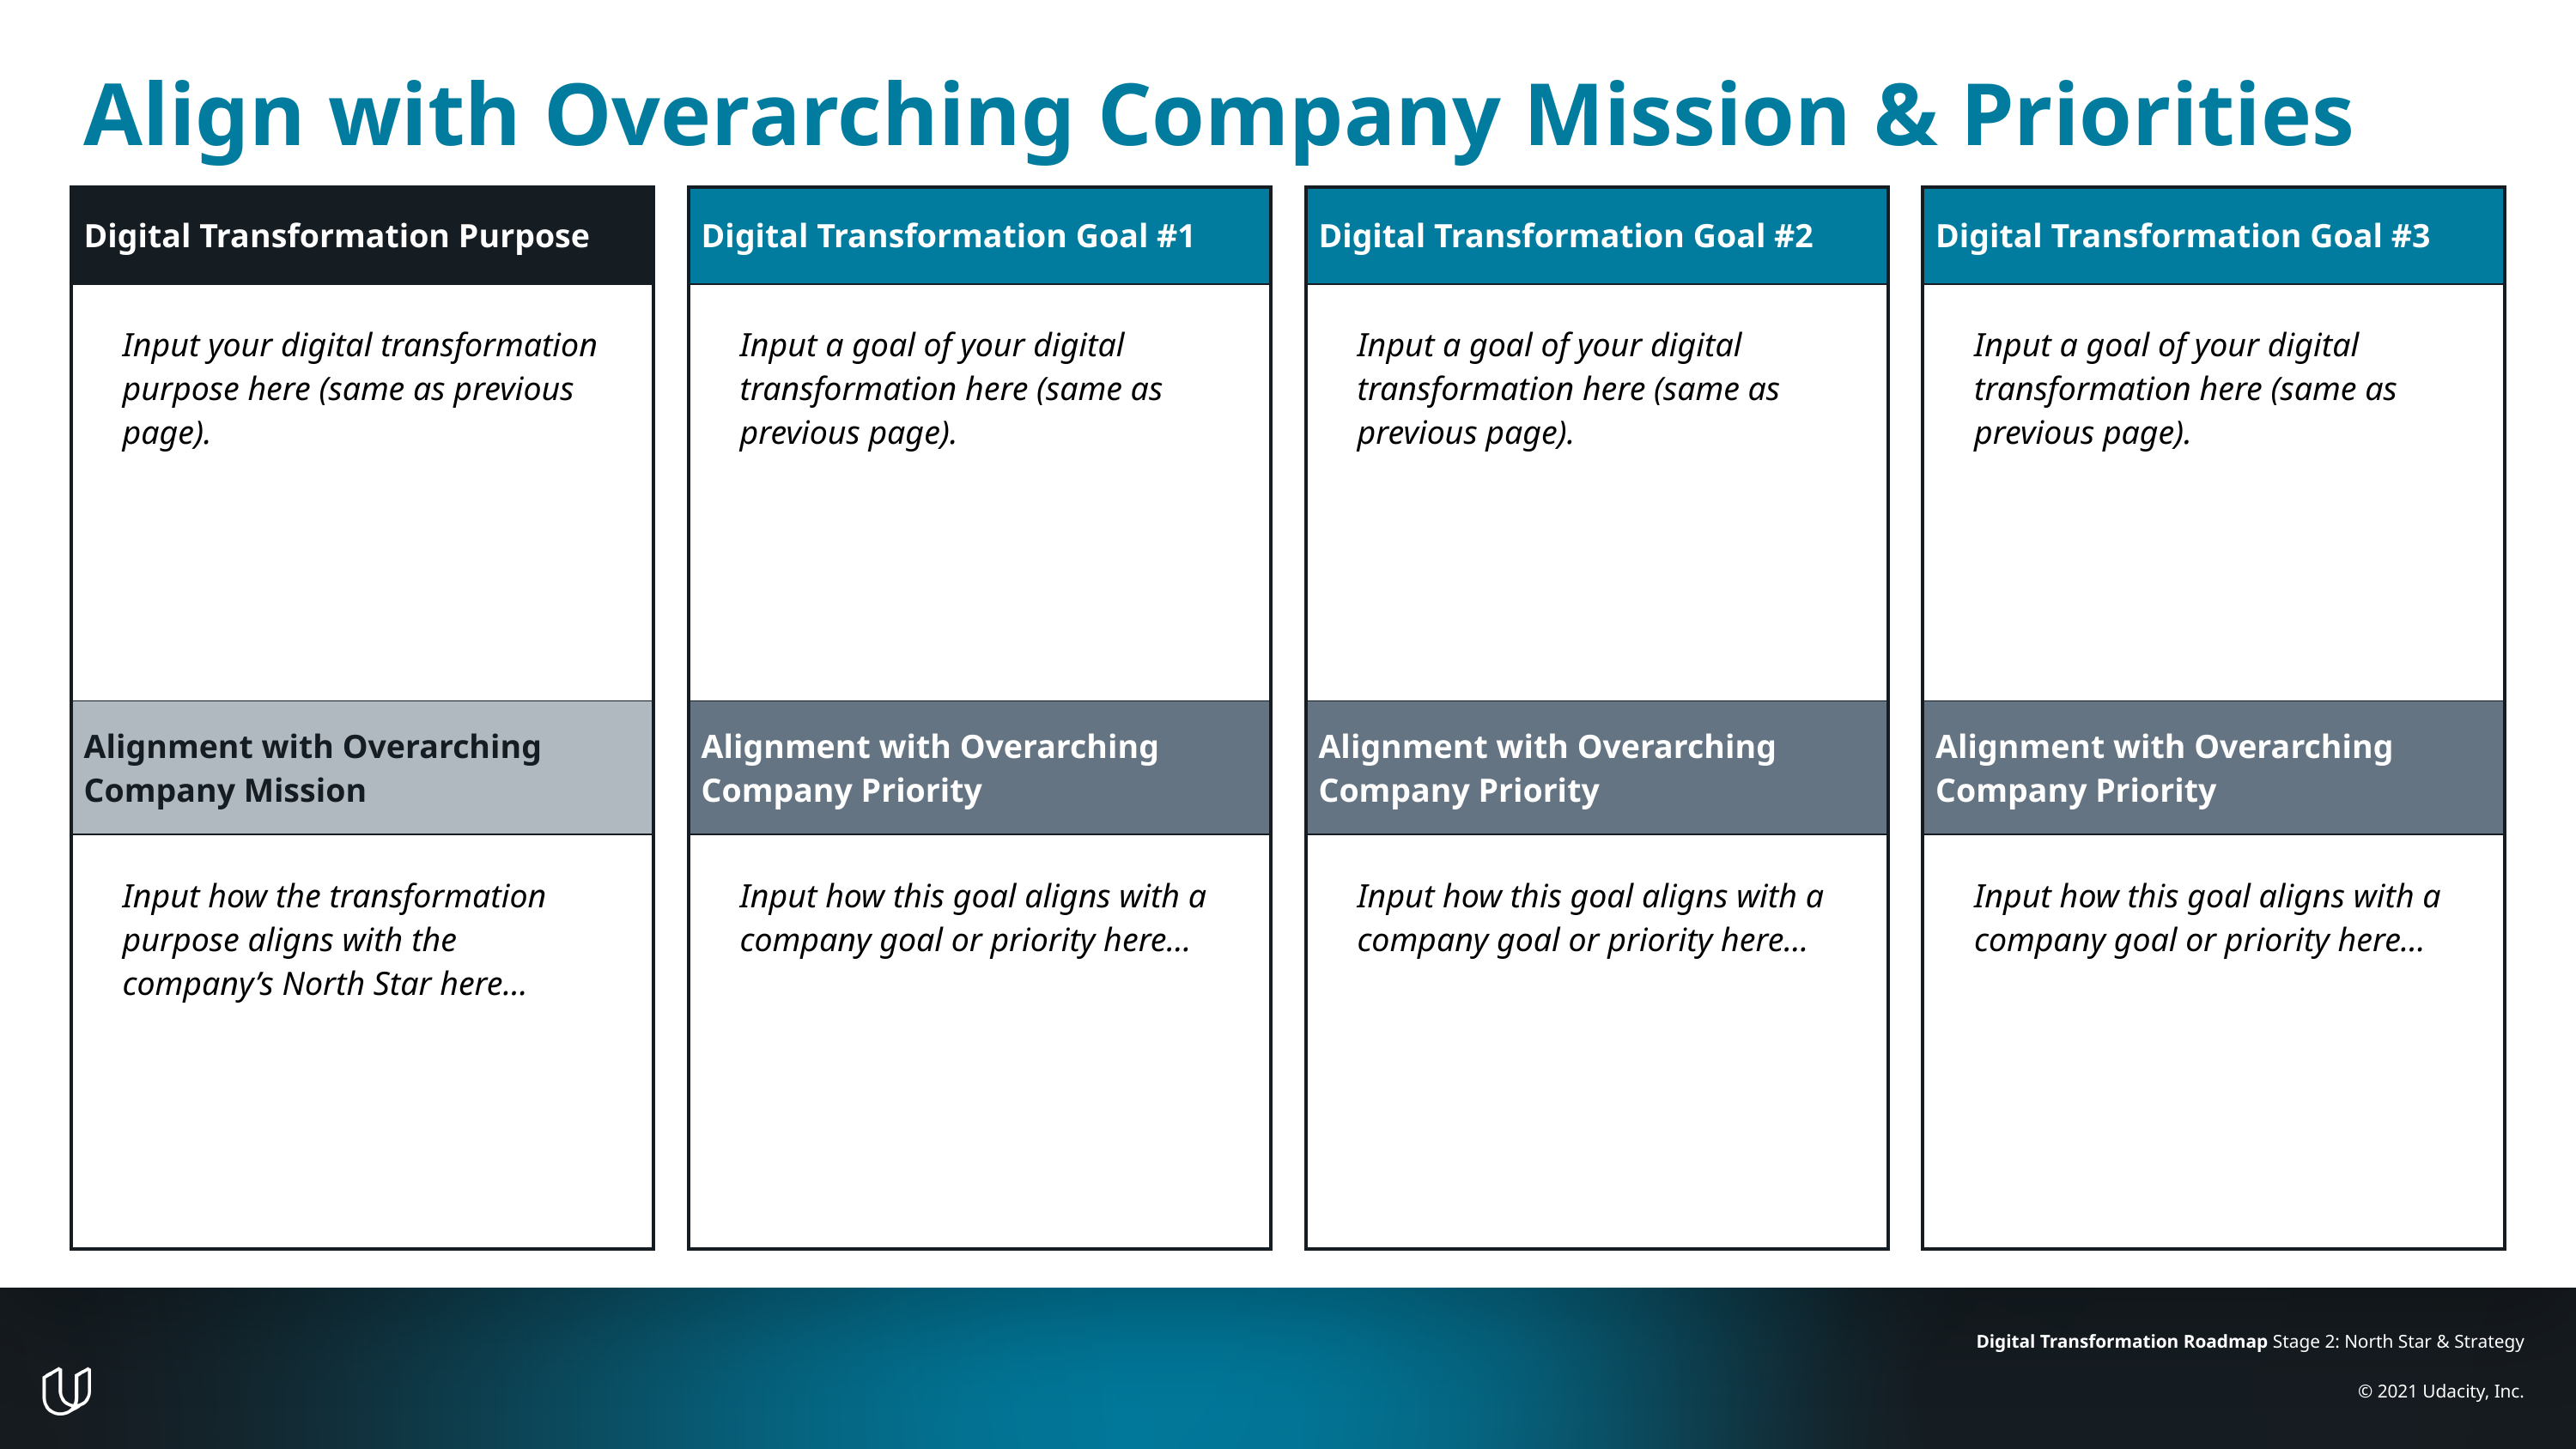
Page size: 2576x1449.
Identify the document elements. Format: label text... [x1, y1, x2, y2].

table_cell Input a goal of your digital transformation here (same as previous page). [1924, 285, 2503, 700]
table_cell Alignment with Overarching Company Mission [73, 701, 652, 834]
table_cell Input a goal of your digital transformation here (same as previous page). [1308, 285, 1886, 700]
table_cell Alignment with Overarching Company Priority [1924, 701, 2503, 834]
table_cell Input how this goal aligns with a company goal or priority here… [690, 835, 1269, 1247]
picture [1558, 1288, 2576, 1449]
table_cell Alignment with Overarching Company Priority [1308, 701, 1886, 834]
table_header Digital Transformation Goal #2 [1308, 189, 1886, 283]
table_header Digital Transformation Goal #3 [1924, 189, 2503, 283]
picture [0, 1288, 679, 1449]
table_cell Input your digital transformation purpose here (same as previous page). [73, 285, 652, 700]
table_cell Input how this goal aligns with a company goal or priority here… [1924, 835, 2503, 1247]
table_cell Alignment with Overarching Company Priority [690, 701, 1269, 834]
table_cell Input how this goal aligns with a company goal or priority here… [1308, 835, 1886, 1247]
table_cell Input a goal of your digital transformation here (same as previous page). [690, 285, 1269, 700]
table_cell Input how the transformation purpose aligns with the company’s North Star here… [73, 835, 652, 1247]
title Align with Overarching Company Mission & Priorities [70, 70, 2506, 152]
table_header Digital Transformation Goal #1 [690, 189, 1269, 283]
table_header Digital Transformation Purpose [73, 189, 652, 283]
